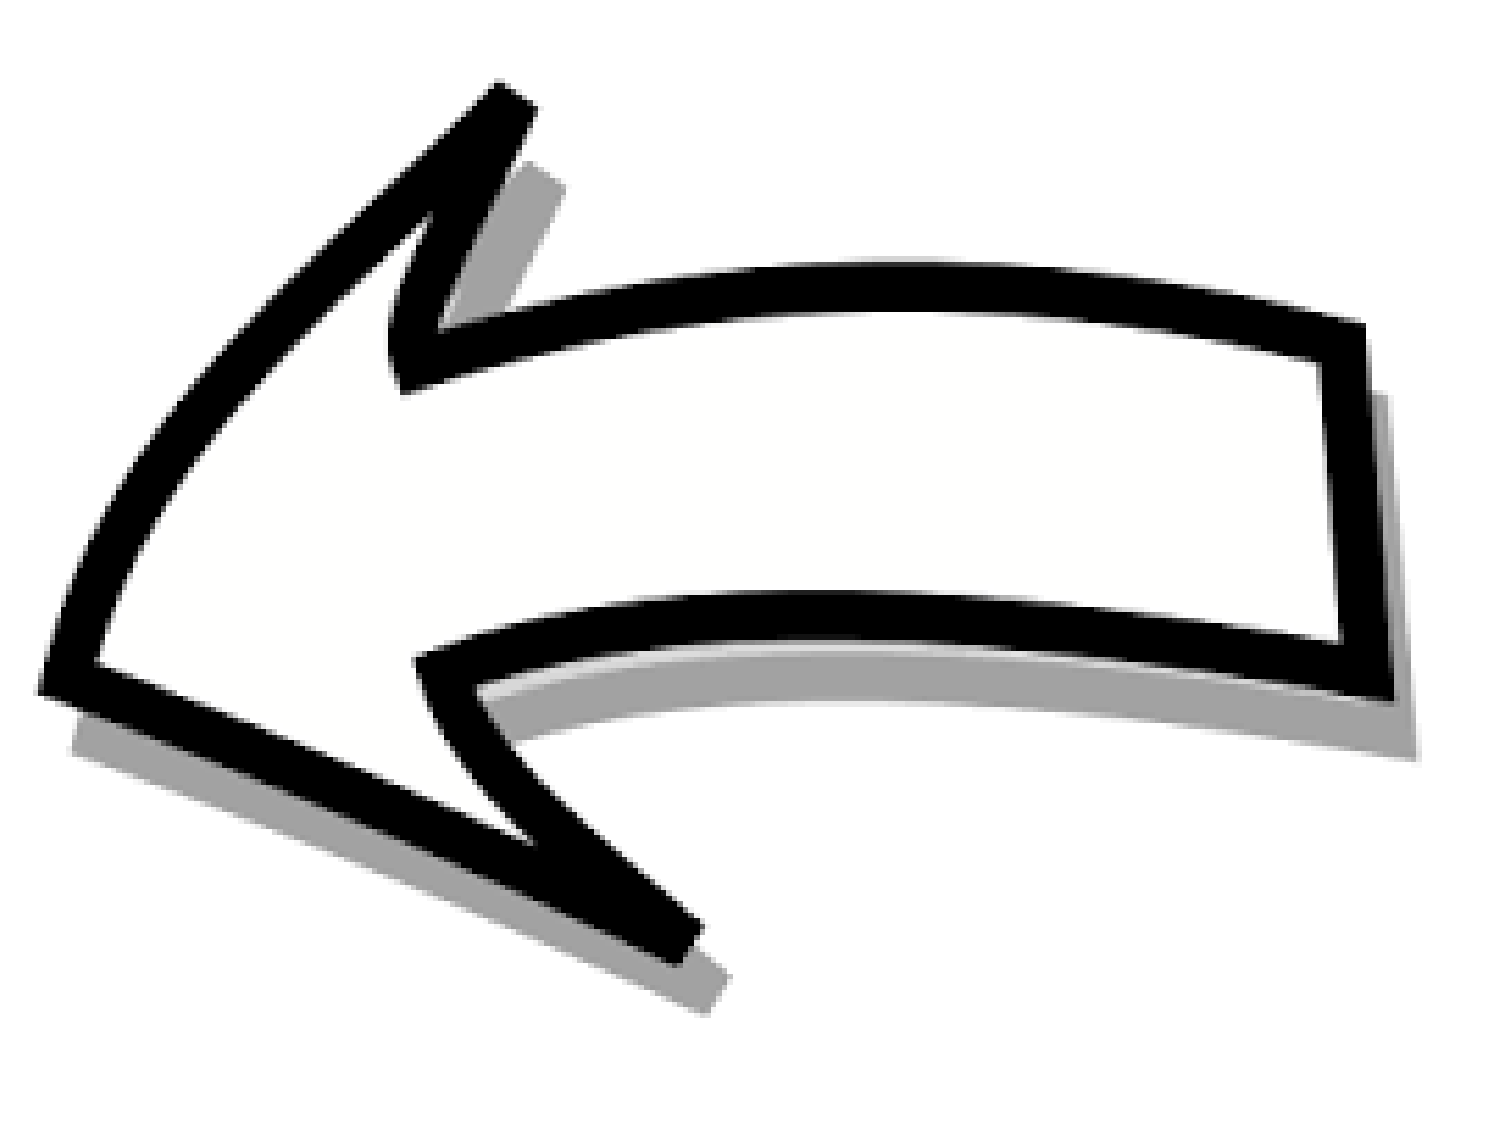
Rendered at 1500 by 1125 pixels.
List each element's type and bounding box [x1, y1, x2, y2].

list [0, 45, 1500, 1080]
